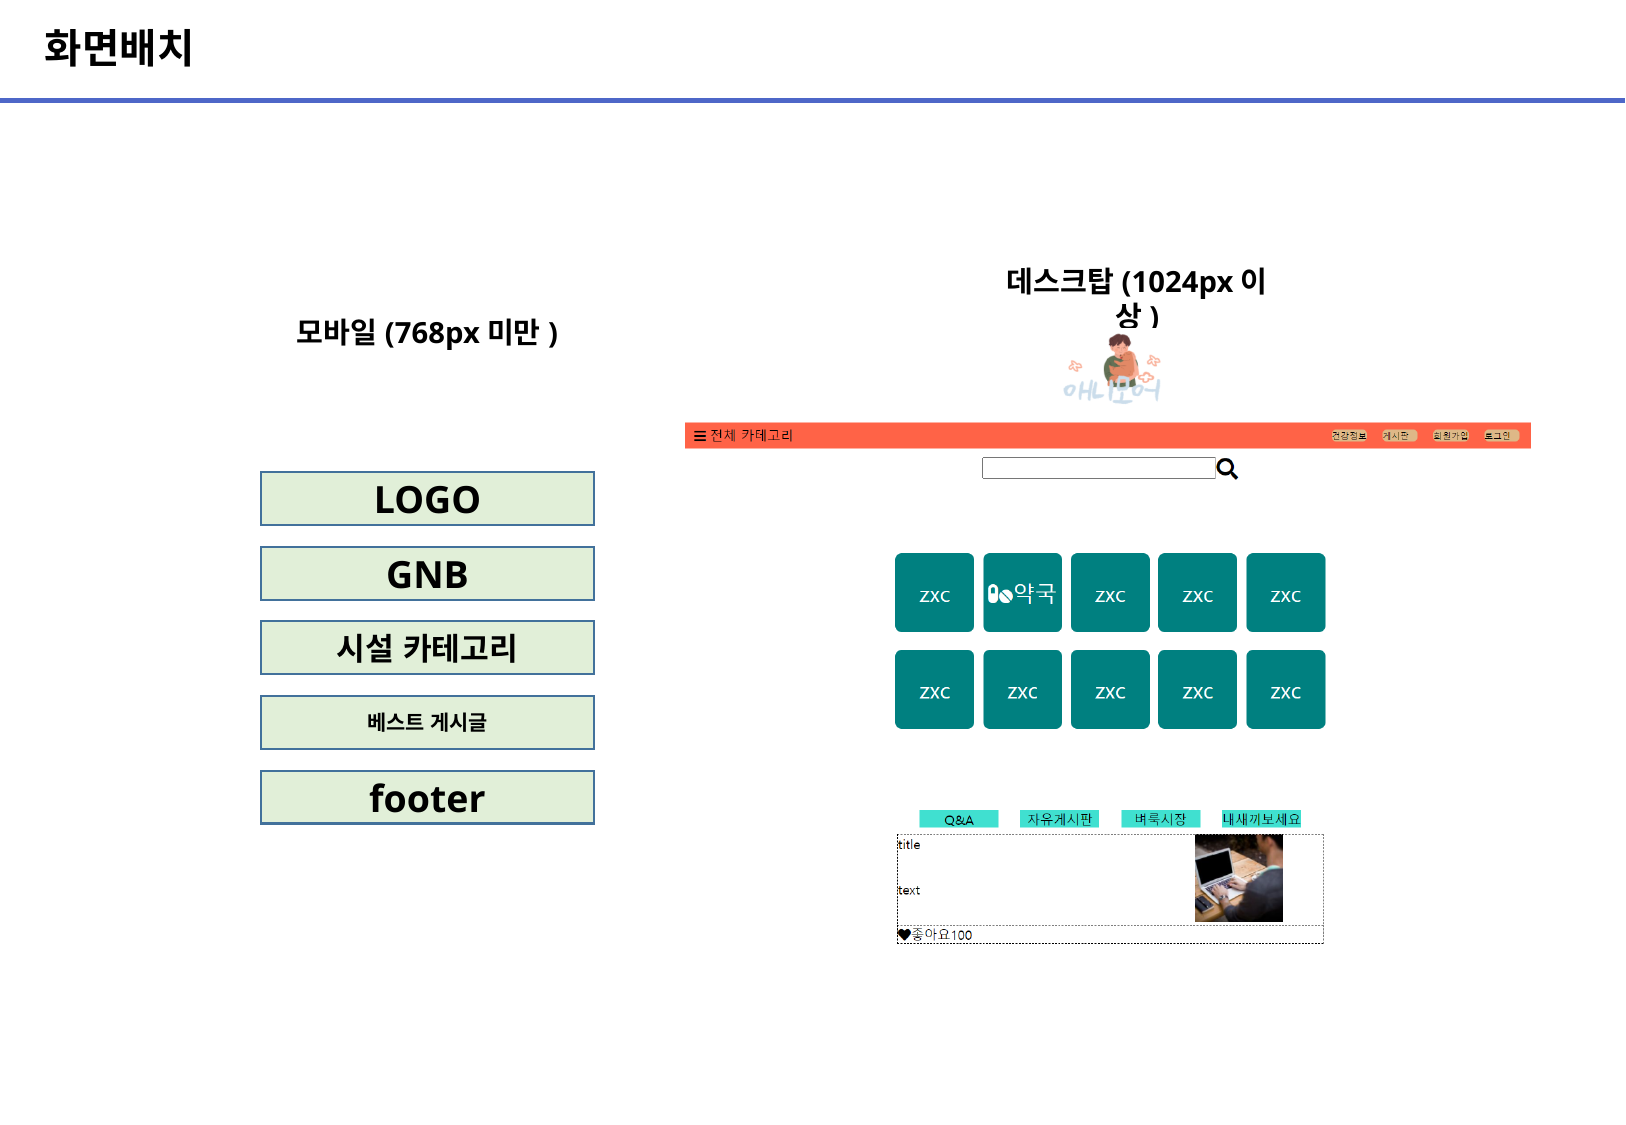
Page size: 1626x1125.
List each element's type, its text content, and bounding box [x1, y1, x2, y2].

title 화면배치 [44, 0, 1108, 102]
text_box footer [260, 770, 595, 824]
text_box 모바일(768px미만) [271, 301, 584, 362]
picture [685, 327, 1531, 950]
text_box 베스트 게시글 [260, 696, 595, 749]
text_box 시설 카테고리 [260, 621, 595, 675]
text_box 데스크탑(1024px이상) [970, 268, 1305, 326]
text_box LOGO [260, 472, 595, 526]
text_box GNB [260, 546, 595, 600]
